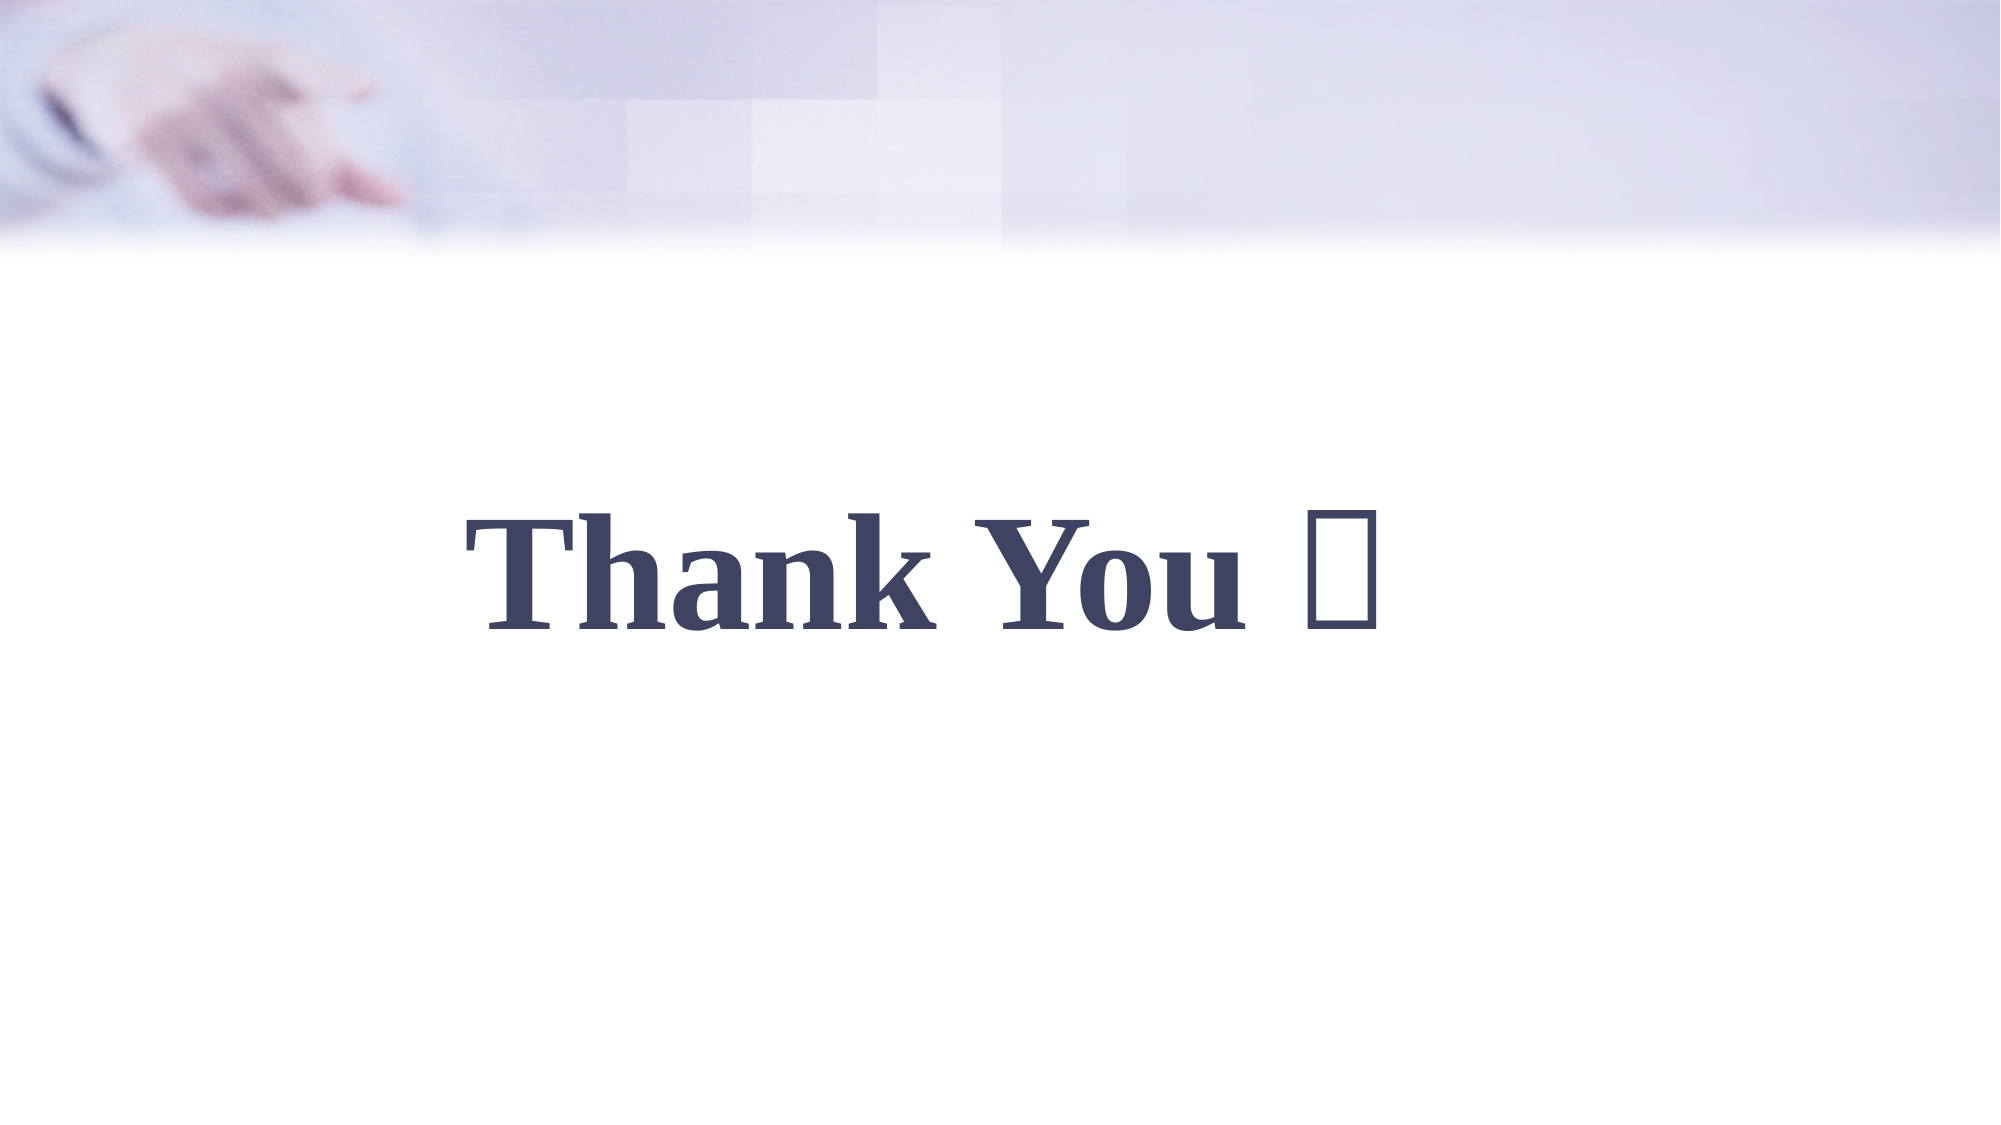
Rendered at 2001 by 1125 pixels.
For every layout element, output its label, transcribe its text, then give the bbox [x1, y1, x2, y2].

picture [0, 0, 2001, 1125]
title Thank You  [449, 379, 1551, 746]
